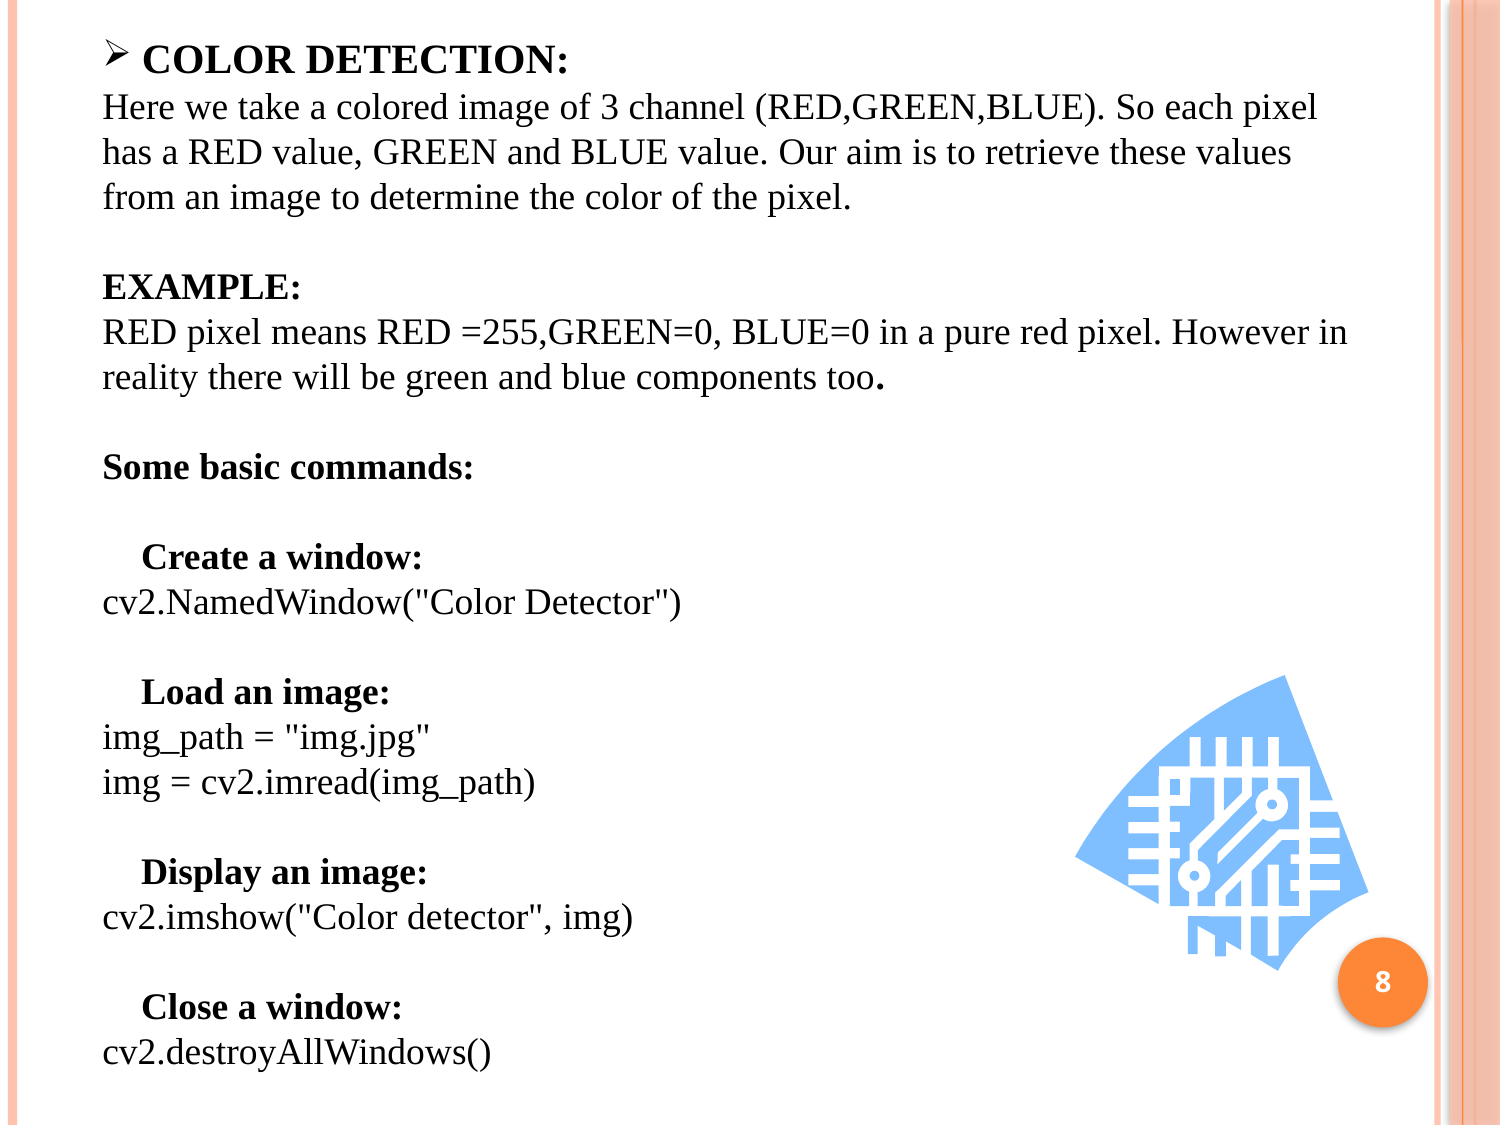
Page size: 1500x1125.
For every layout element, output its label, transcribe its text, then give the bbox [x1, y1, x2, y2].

text_box COLOR DETECTION: Here we take a colored image of 3 channel (RED,GREEN,BLUE). So each pixel has a RED value, GREEN and BLUE value. Our aim is to retrieve these values from an image to determine the color of the pixel. EXAMPLE: RED pixel means RED =255,GREEN=0, BLUE=0 in a pure red pixel. However in reality there will be green and blue components too. Some basic commands:  Create a window: cv2.NamedWindow("Color Detector")  Load an image: img_path = "img.jpg" img = cv2.imread(img_path)  Display an image: cv2.imshow("Color detector", img)  Close a window: cv2.destroyAllWindows() [87, 24, 1375, 1080]
picture [1074, 674, 1370, 972]
slide_number 8 [1375, 940, 1434, 1027]
